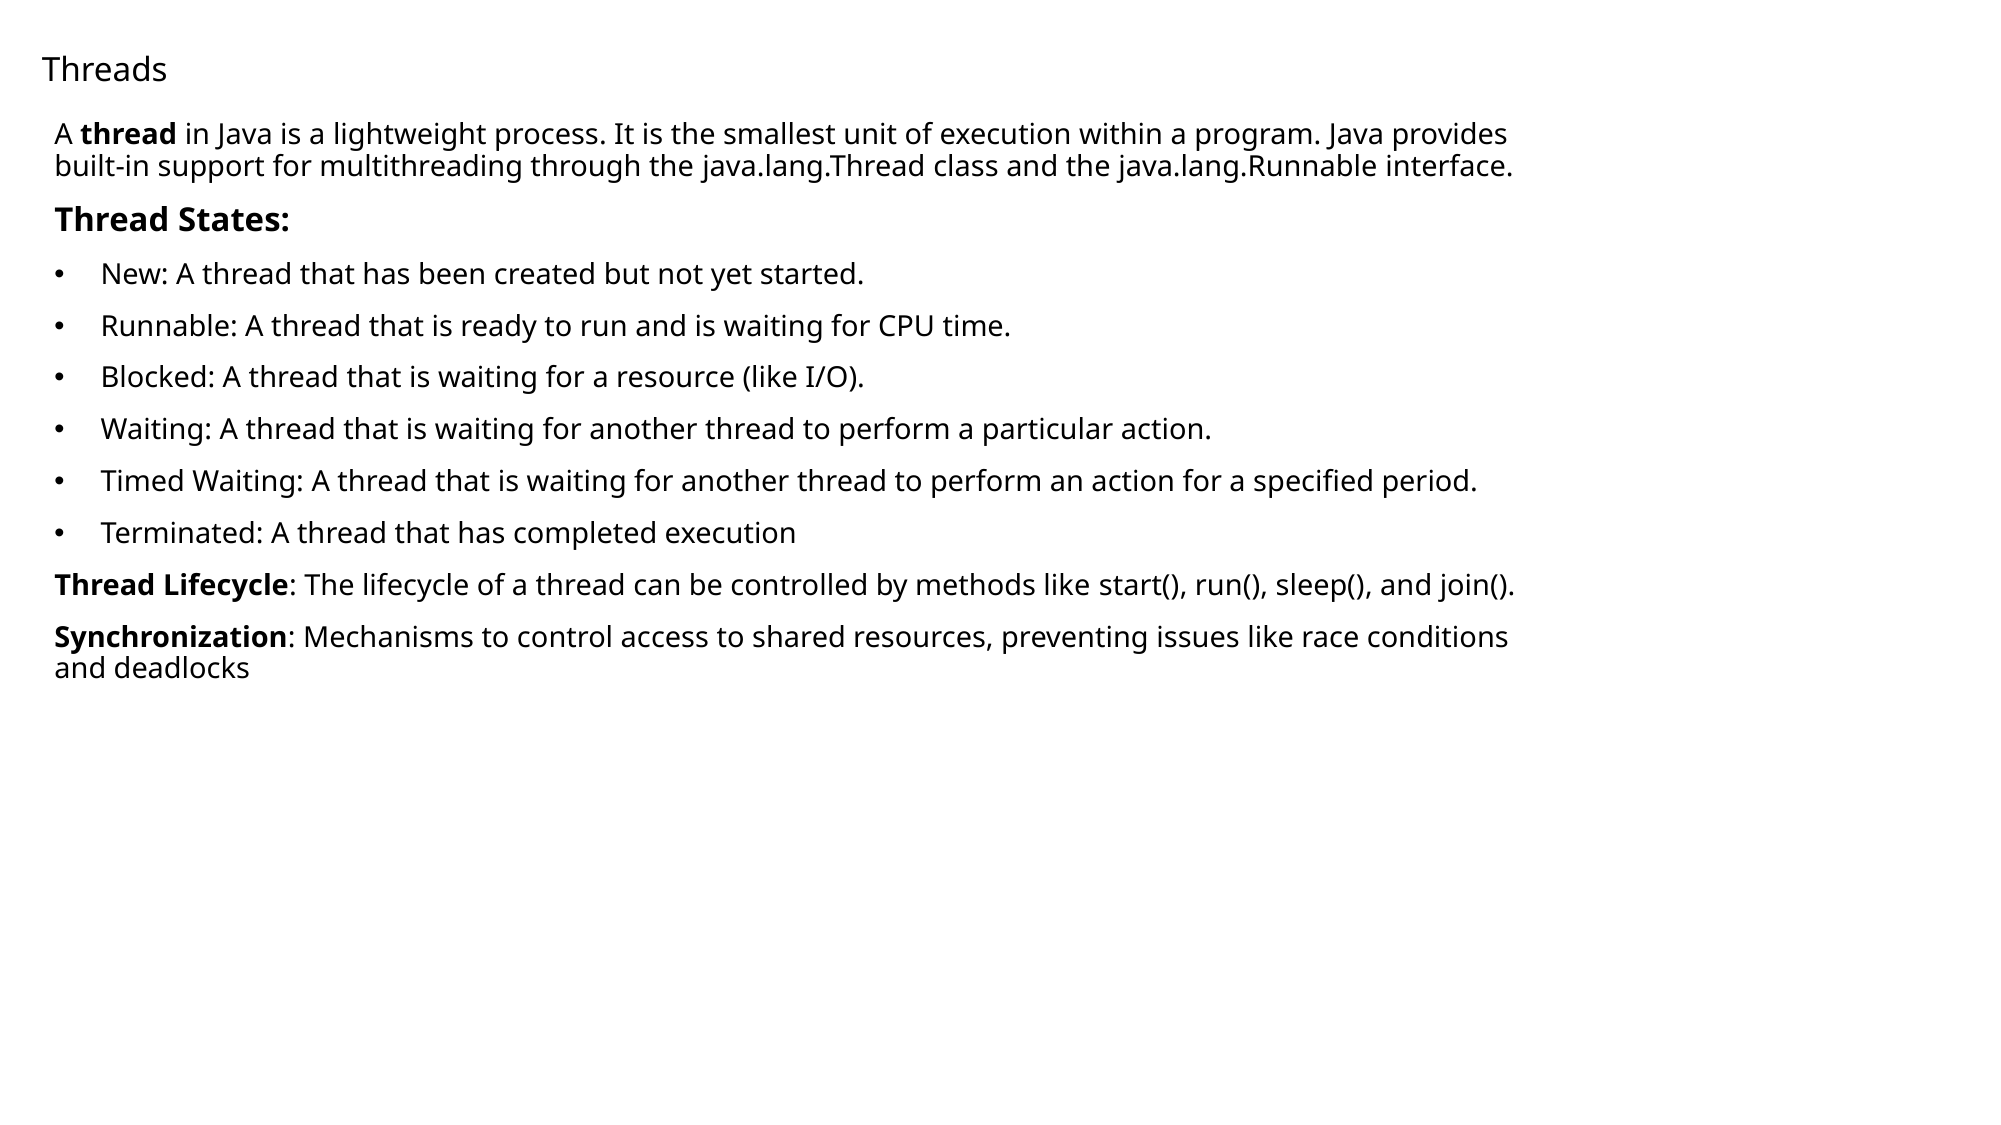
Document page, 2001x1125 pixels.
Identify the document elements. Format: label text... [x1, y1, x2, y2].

title Threads [26, 18, 1527, 97]
subtitle A thread in Java is a lightweight process. It is the smallest unit of execution within a program. Java provides built-in support for multithreading through the java.lang.Thread class and the java.lang.Runnable interface. Thread States: New: A thread that has been created but not yet started. Runnable: A thread that is ready to run and is waiting for CPU time. Blocked: A thread that is waiting for a resource (like I/O). Waiting: A thread that is waiting for another thread to perform a particular action. Timed Waiting: A thread that is waiting for another thread to perform an action for a specified period. Terminated: A thread that has completed execution Thread Lifecycle: The lifecycle of a thread can be controlled by methods like start(), run(), sleep(), and join(). Synchronization: Mechanisms to control access to shared resources, preventing issues like race conditions and deadlocks [39, 112, 1540, 718]
